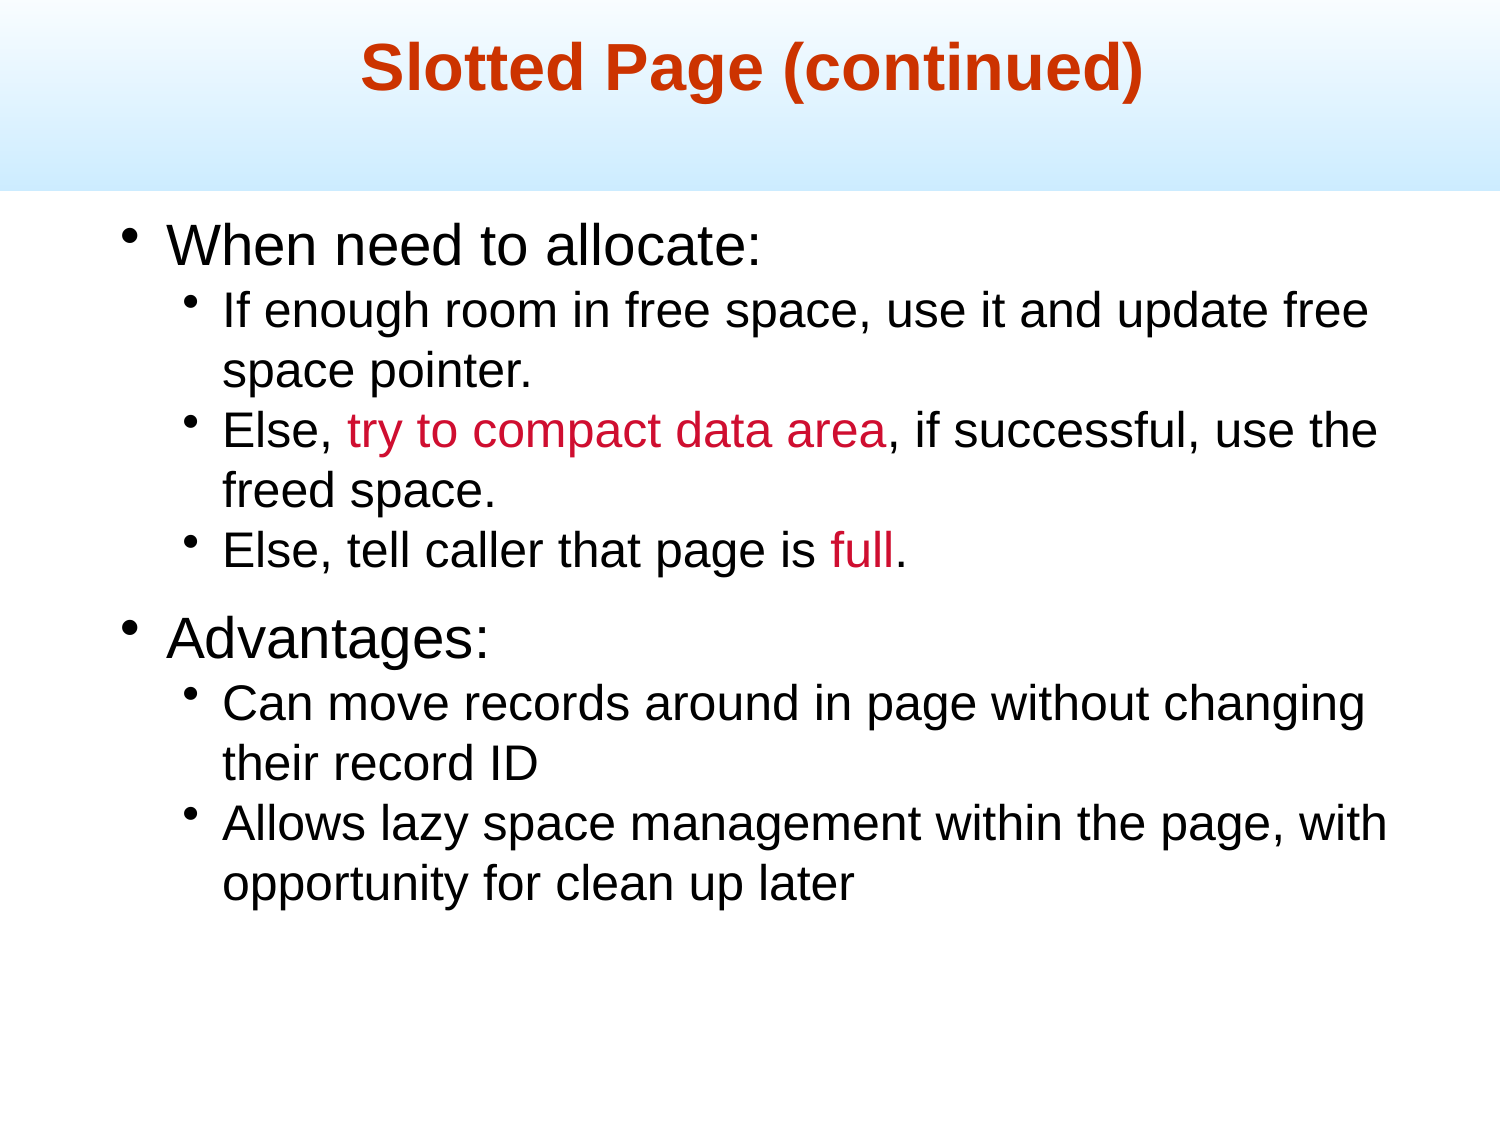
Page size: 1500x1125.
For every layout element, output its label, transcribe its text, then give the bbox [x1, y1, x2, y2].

title Slotted Page (continued) [90, 10, 1417, 112]
list When need to allocate: If enough room in free space, use it and update free space pointer. Else, try to compact data area, if successful, use the freed space. Else, tell caller that page is full. Advantages: Can move records around in page without changing their record ID Allows lazy space management within the page, with opportunity for clean up later [111, 199, 1451, 1039]
